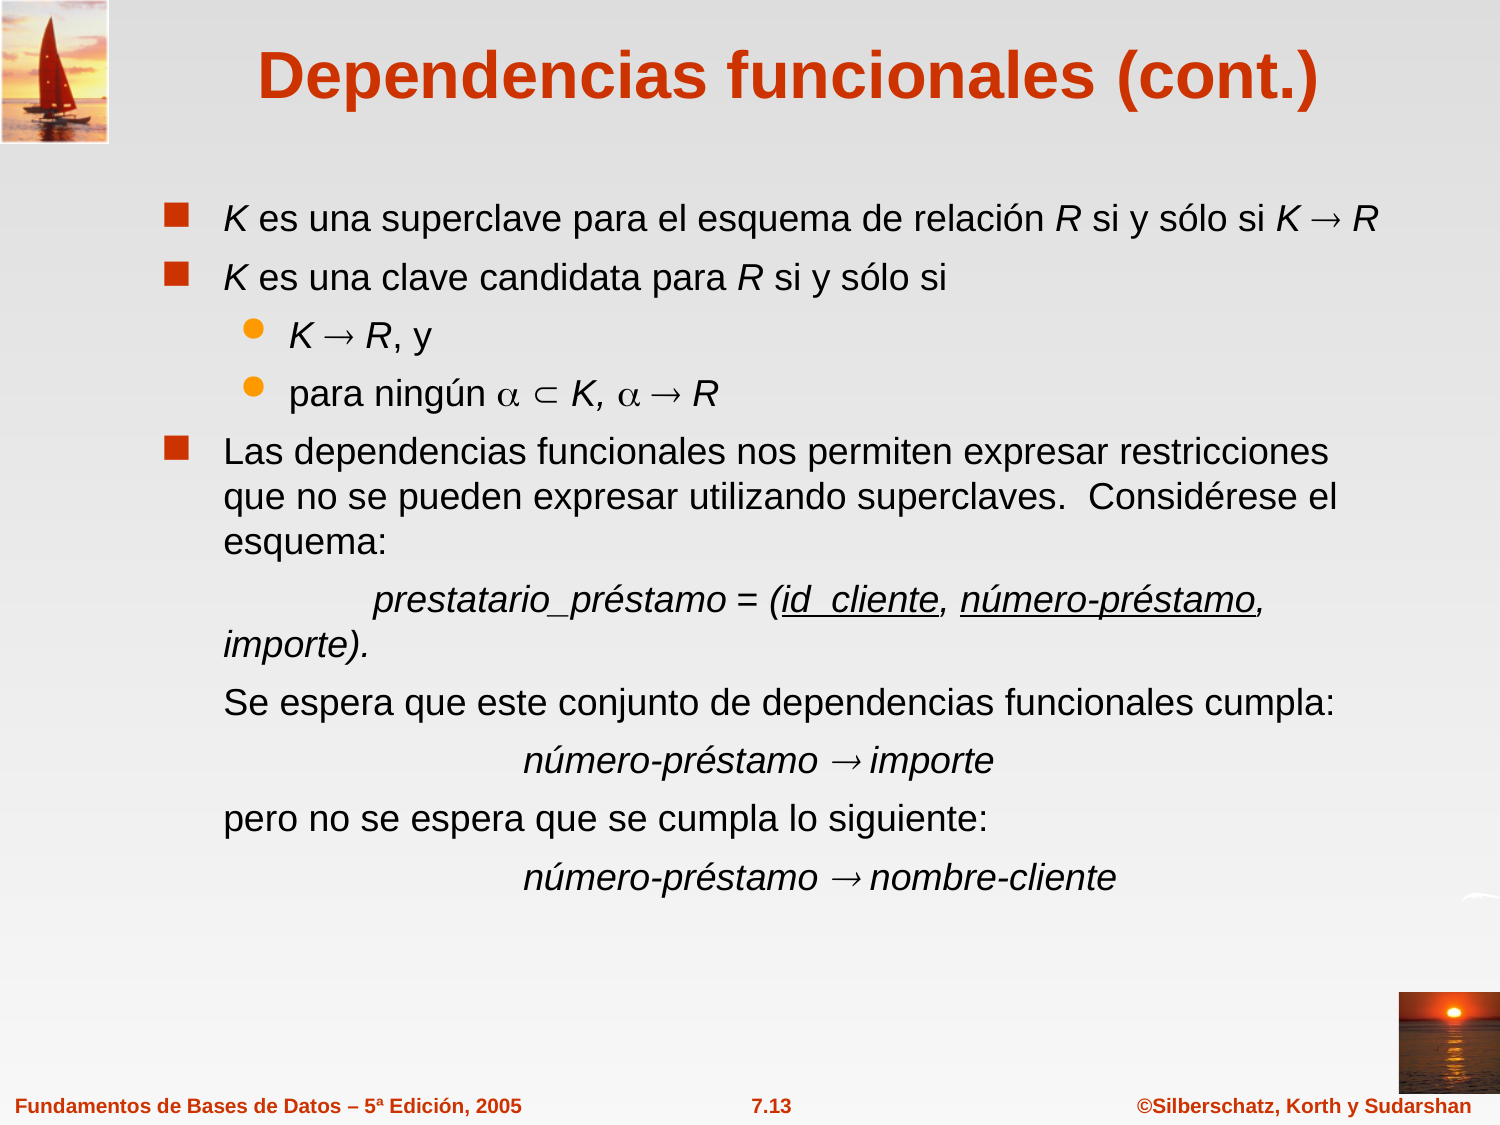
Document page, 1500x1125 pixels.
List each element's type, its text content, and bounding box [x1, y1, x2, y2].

picture [0, 0, 109, 144]
list K es una superclave para el esquema de relación R si y sólo si K  R K es una clave candidata para R si y sólo si K  R, y para ningún   K,   R Las dependencias funcionales nos permiten expresar restricciones que no se pueden expresar utilizando superclaves. Considérese el esquema: prestatario_préstamo = (id_cliente, número-préstamo, importe). Se espera que este conjunto de dependencias funcionales cumpla: número-préstamo  importe pero no se espera que se cumpla lo siguiente: número-préstamo  nombre-cliente [151, 186, 1410, 992]
title Dependencias funcionales (cont.) [125, 18, 1452, 120]
picture [1398, 992, 1500, 1094]
